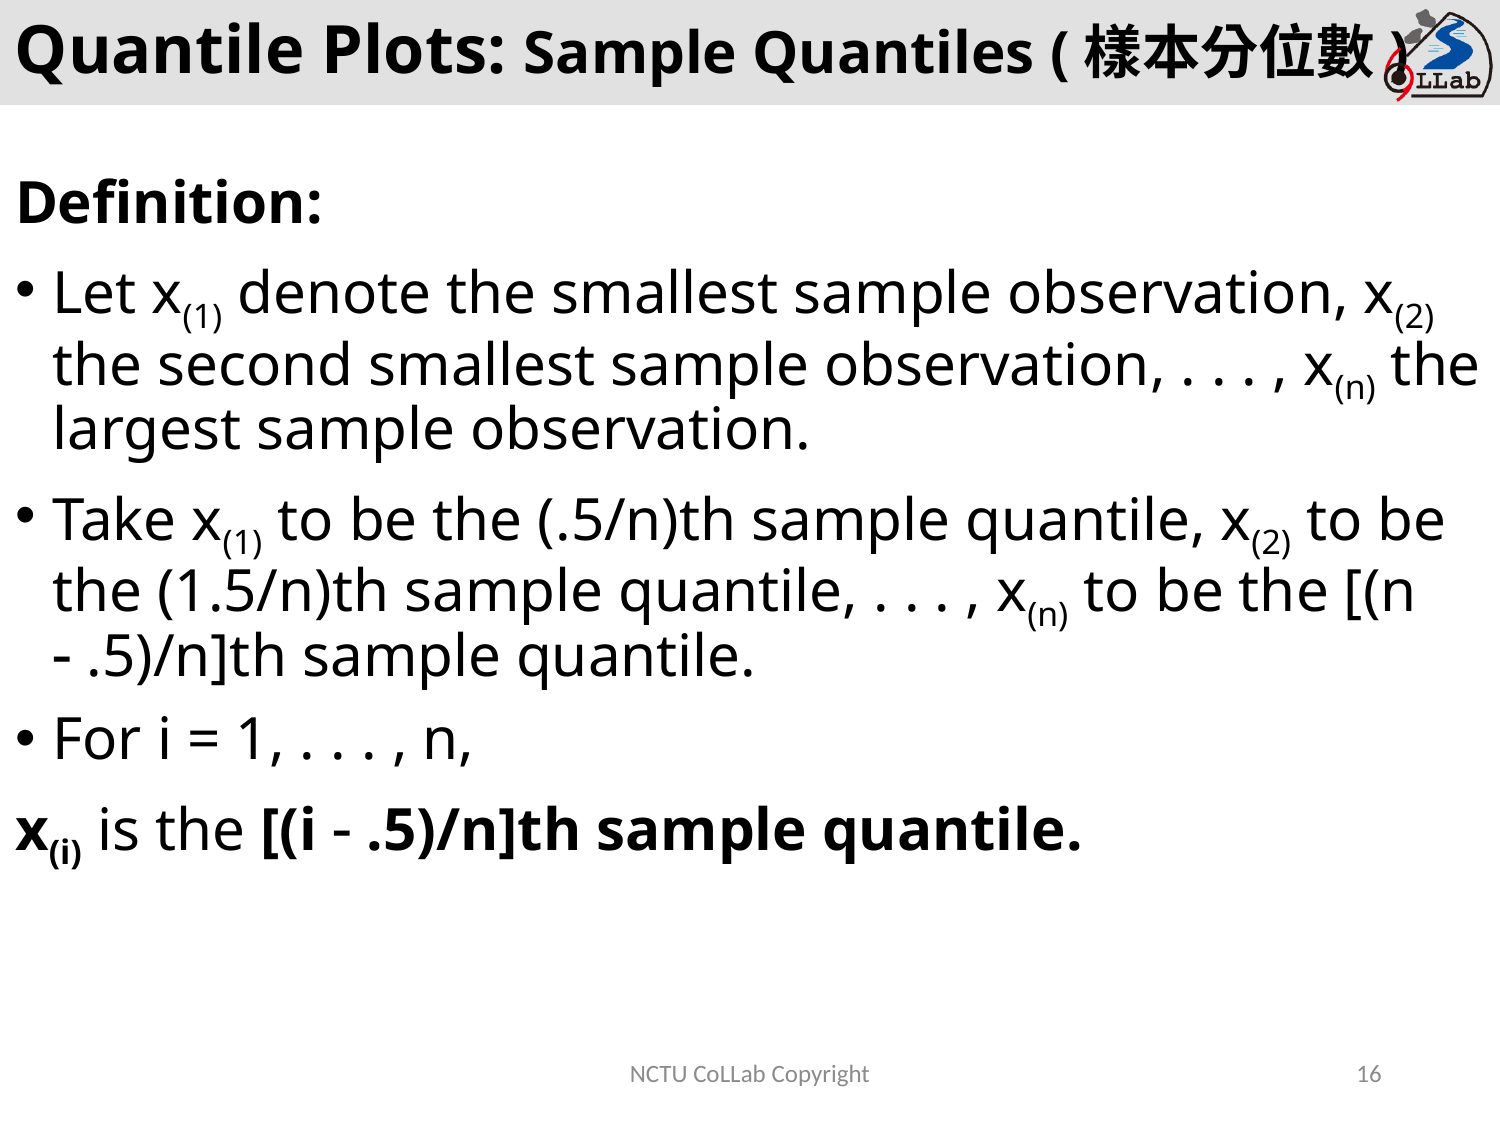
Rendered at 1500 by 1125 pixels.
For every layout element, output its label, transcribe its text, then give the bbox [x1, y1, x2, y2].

slide_number 16 [1059, 1042, 1397, 1103]
list Definition: Let x(1) denote the smallest sample observation, x(2) the second smallest sample observation, . . . , x(n) the largest sample observation. Take x(1) to be the (.5/n)th sample quantile, x(2) to be the (1.5/n)th sample quantile, . . . , x(n) to be the [(n  .5)/n]th sample quantile. For i = 1, . . . , n, x(i) is the [(i  .5)/n]th sample quantile. [0, 165, 1500, 963]
picture [1374, 0, 1500, 126]
text_box Quantile Plots: Sample Quantiles (樣本分位數) [0, 0, 1374, 106]
footer NCTU CoLLab Copyright [496, 1042, 1004, 1103]
